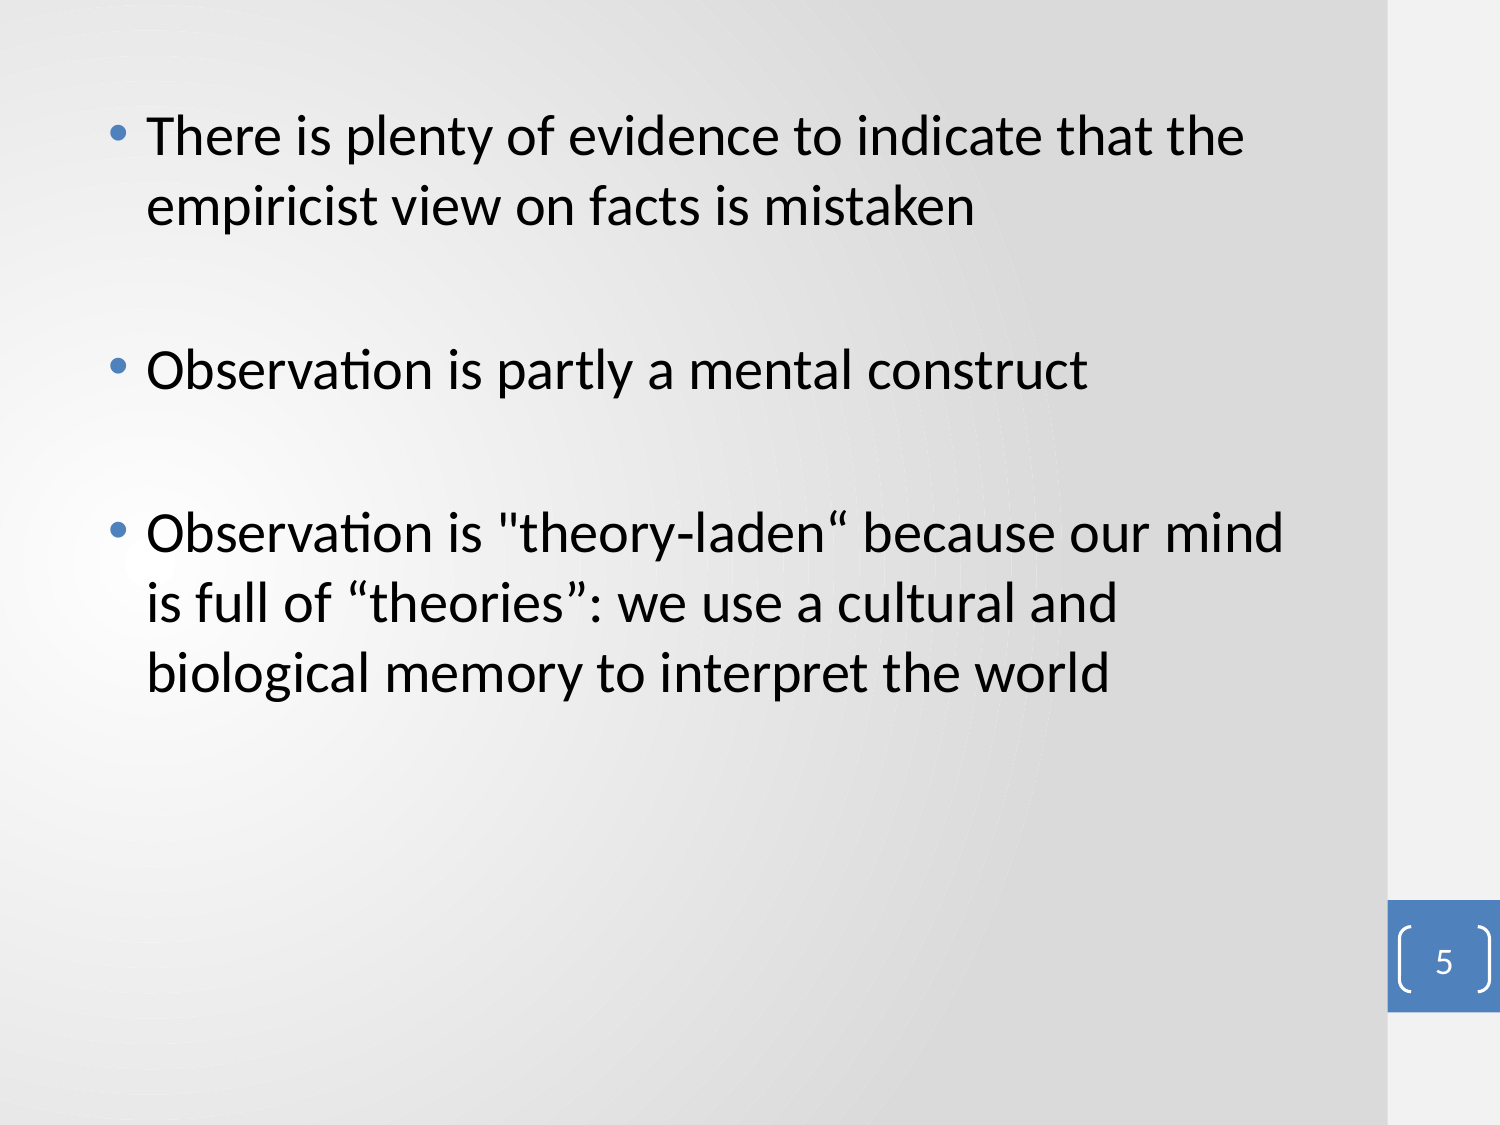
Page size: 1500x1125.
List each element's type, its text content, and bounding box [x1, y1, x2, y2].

list There is plenty of evidence to indicate that the empiricist view on facts is mistaken Observation is partly a mental construct Observation is "theory‐laden“ because our mind is full of “theories”: we use a cultural and biological memory to interpret the world [75, 90, 1325, 1050]
slide_number 5 [1397, 925, 1492, 994]
